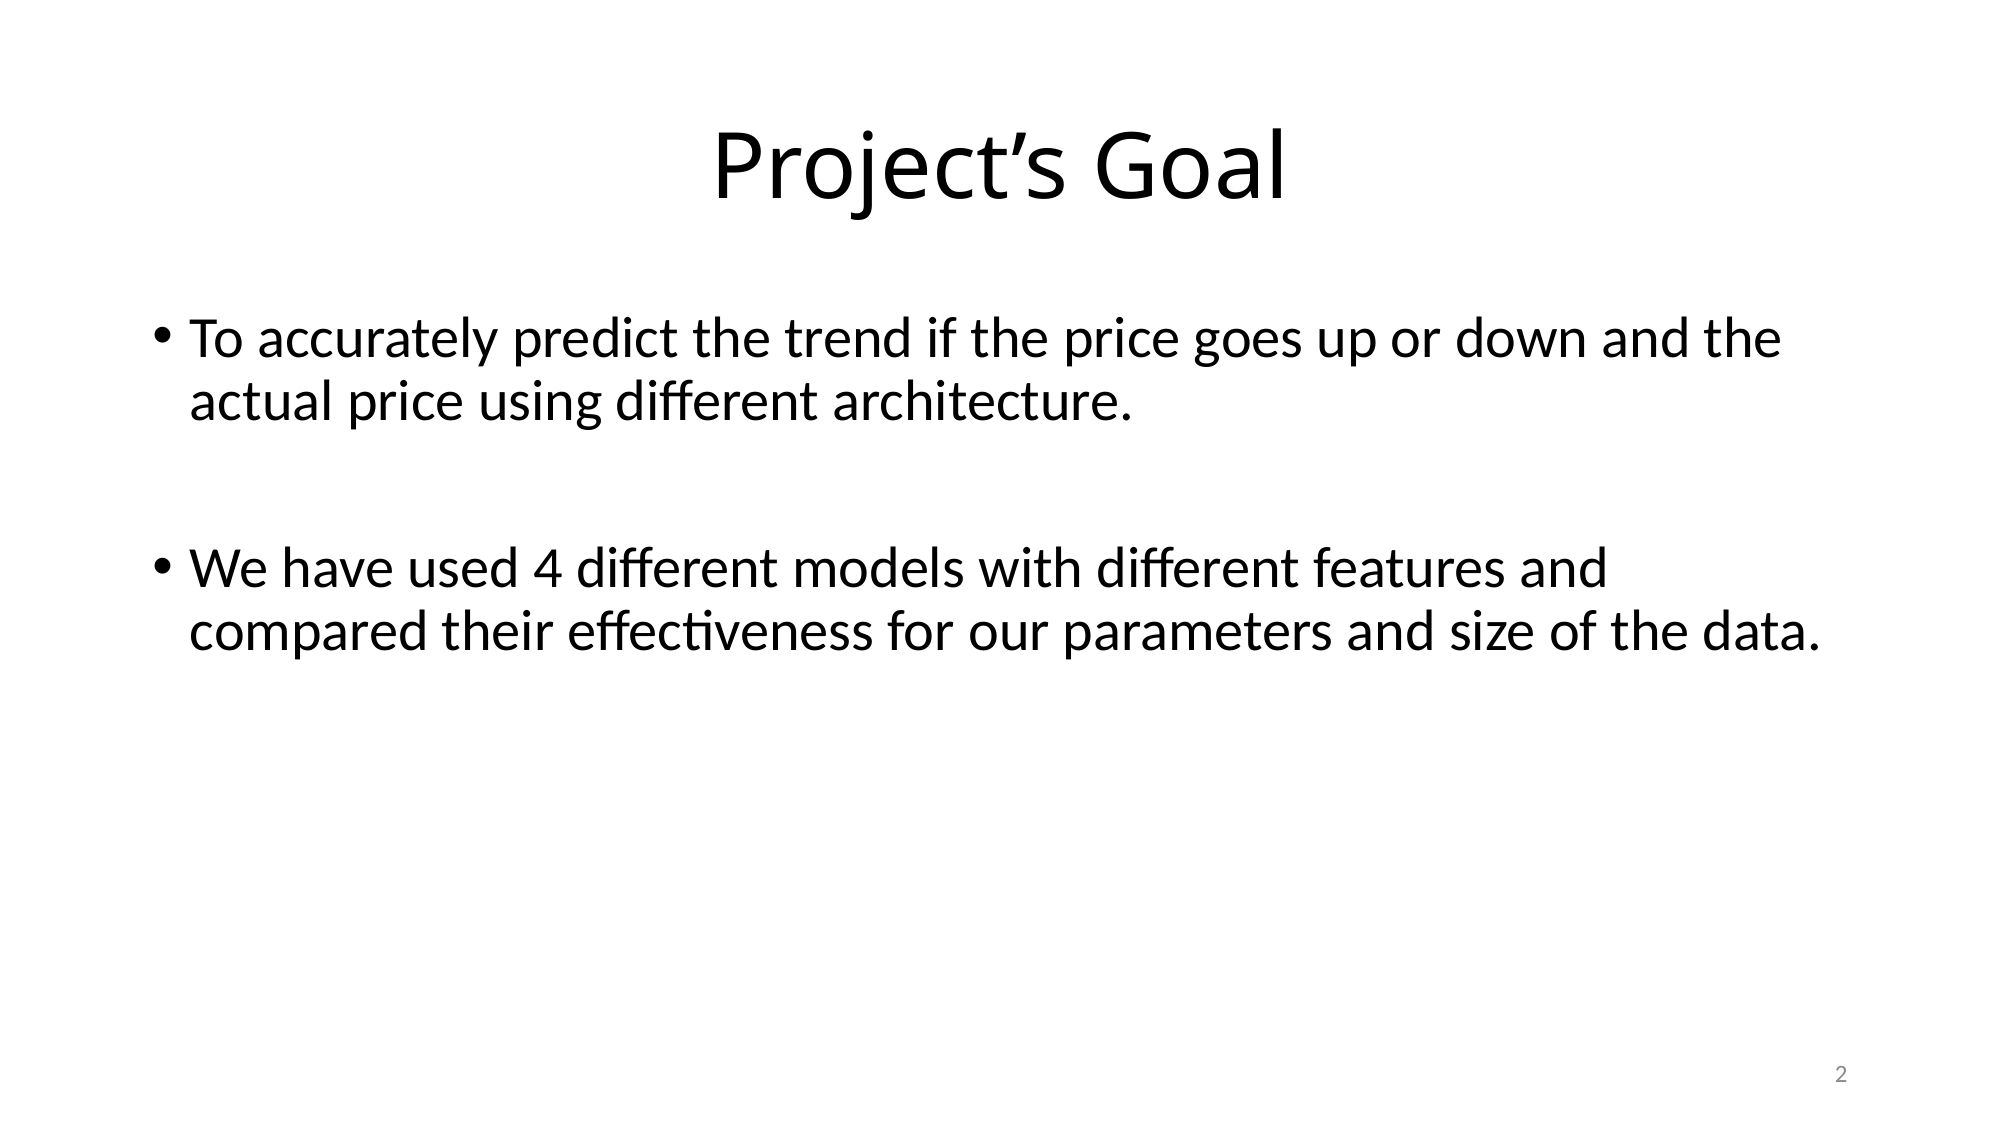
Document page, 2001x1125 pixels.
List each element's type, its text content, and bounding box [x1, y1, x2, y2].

title Project’s Goal [137, 59, 1863, 278]
slide_number 2 [1412, 1042, 1863, 1103]
list To accurately predict the trend if the price goes up or down and the actual price using different architecture. We have used 4 different models with different features and compared their effectiveness for our parameters and size of the data. [137, 299, 1863, 1014]
